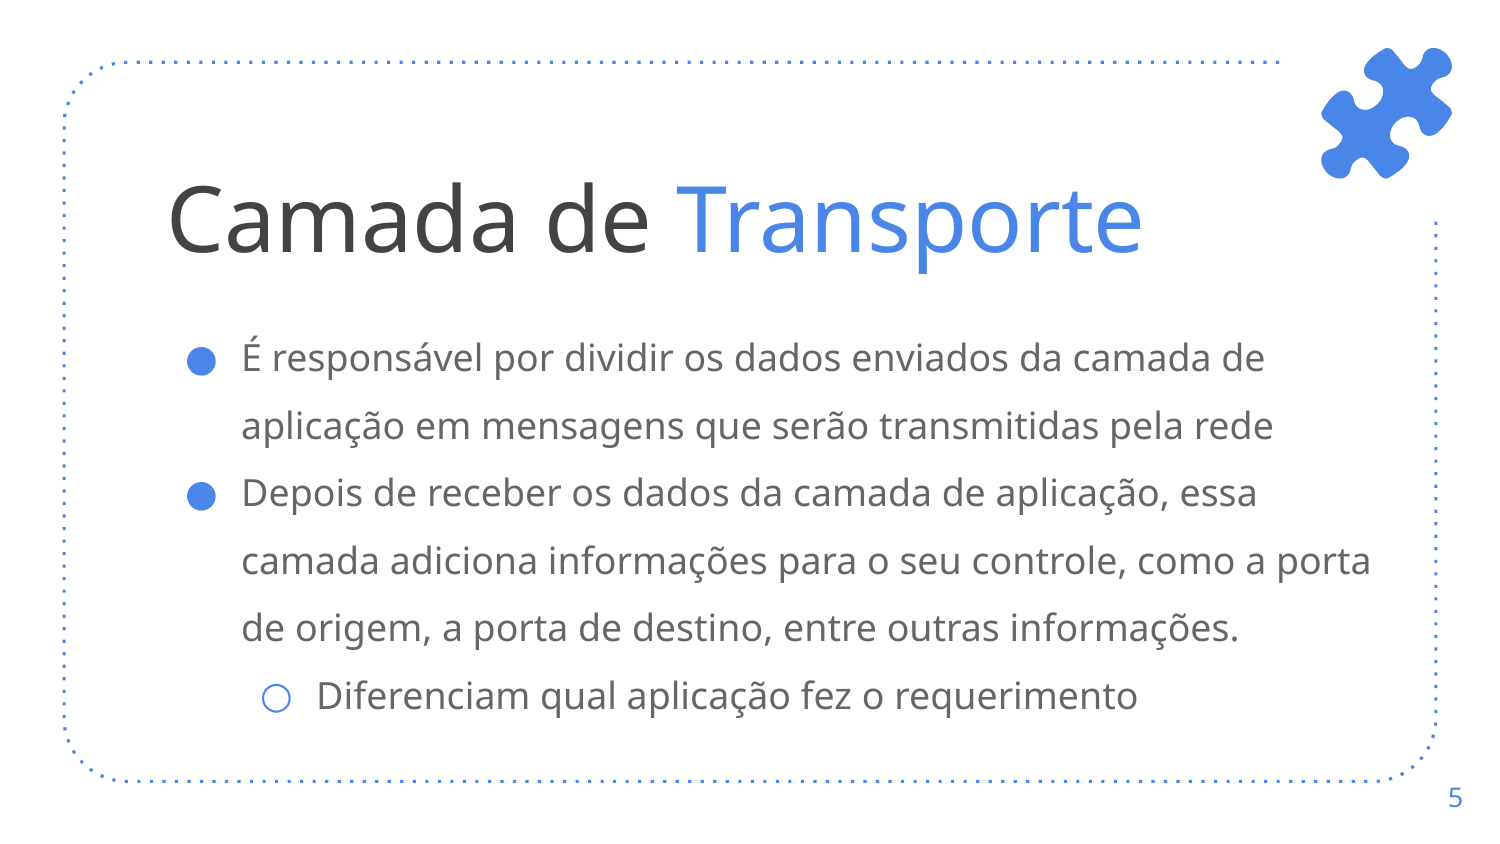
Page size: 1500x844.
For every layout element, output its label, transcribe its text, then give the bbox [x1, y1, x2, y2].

title Camada de Transporte [151, 146, 1278, 287]
slide_number ‹#› [1411, 753, 1500, 844]
list É responsável por dividir os dados enviados da camada de aplicação em mensagens que serão transmitidas pela rede Depois de receber os dados da camada de aplicação, essa camada adiciona informações para o seu controle, como a porta de origem, a porta de destino, entre outras informações. Diferenciam qual aplicação fez o requerimento [151, 296, 1400, 685]
text_box [1321, 47, 1452, 179]
